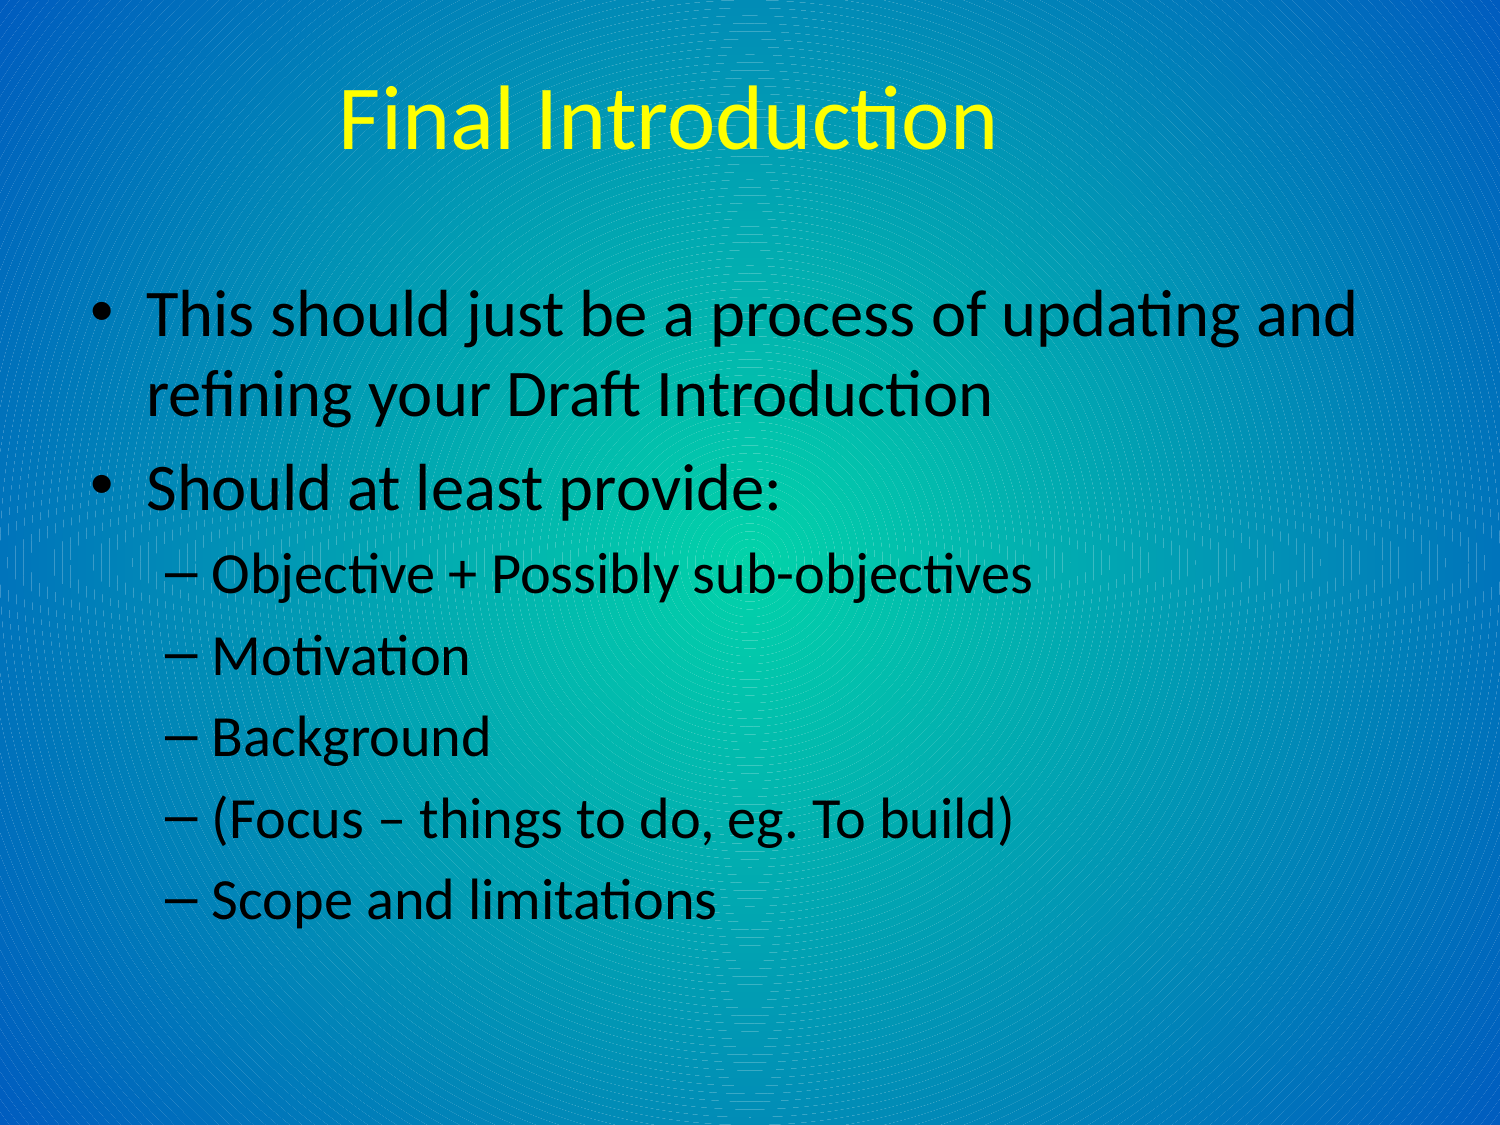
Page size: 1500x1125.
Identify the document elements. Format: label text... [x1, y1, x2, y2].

list This should just be a process of updating and refining your Draft Introduction Should at least provide: Objective + Possibly sub-objectives Motivation Background (Focus – things to do, eg. To build) Scope and limitations [75, 262, 1425, 1005]
title Final Introduction [0, 19, 1344, 207]
